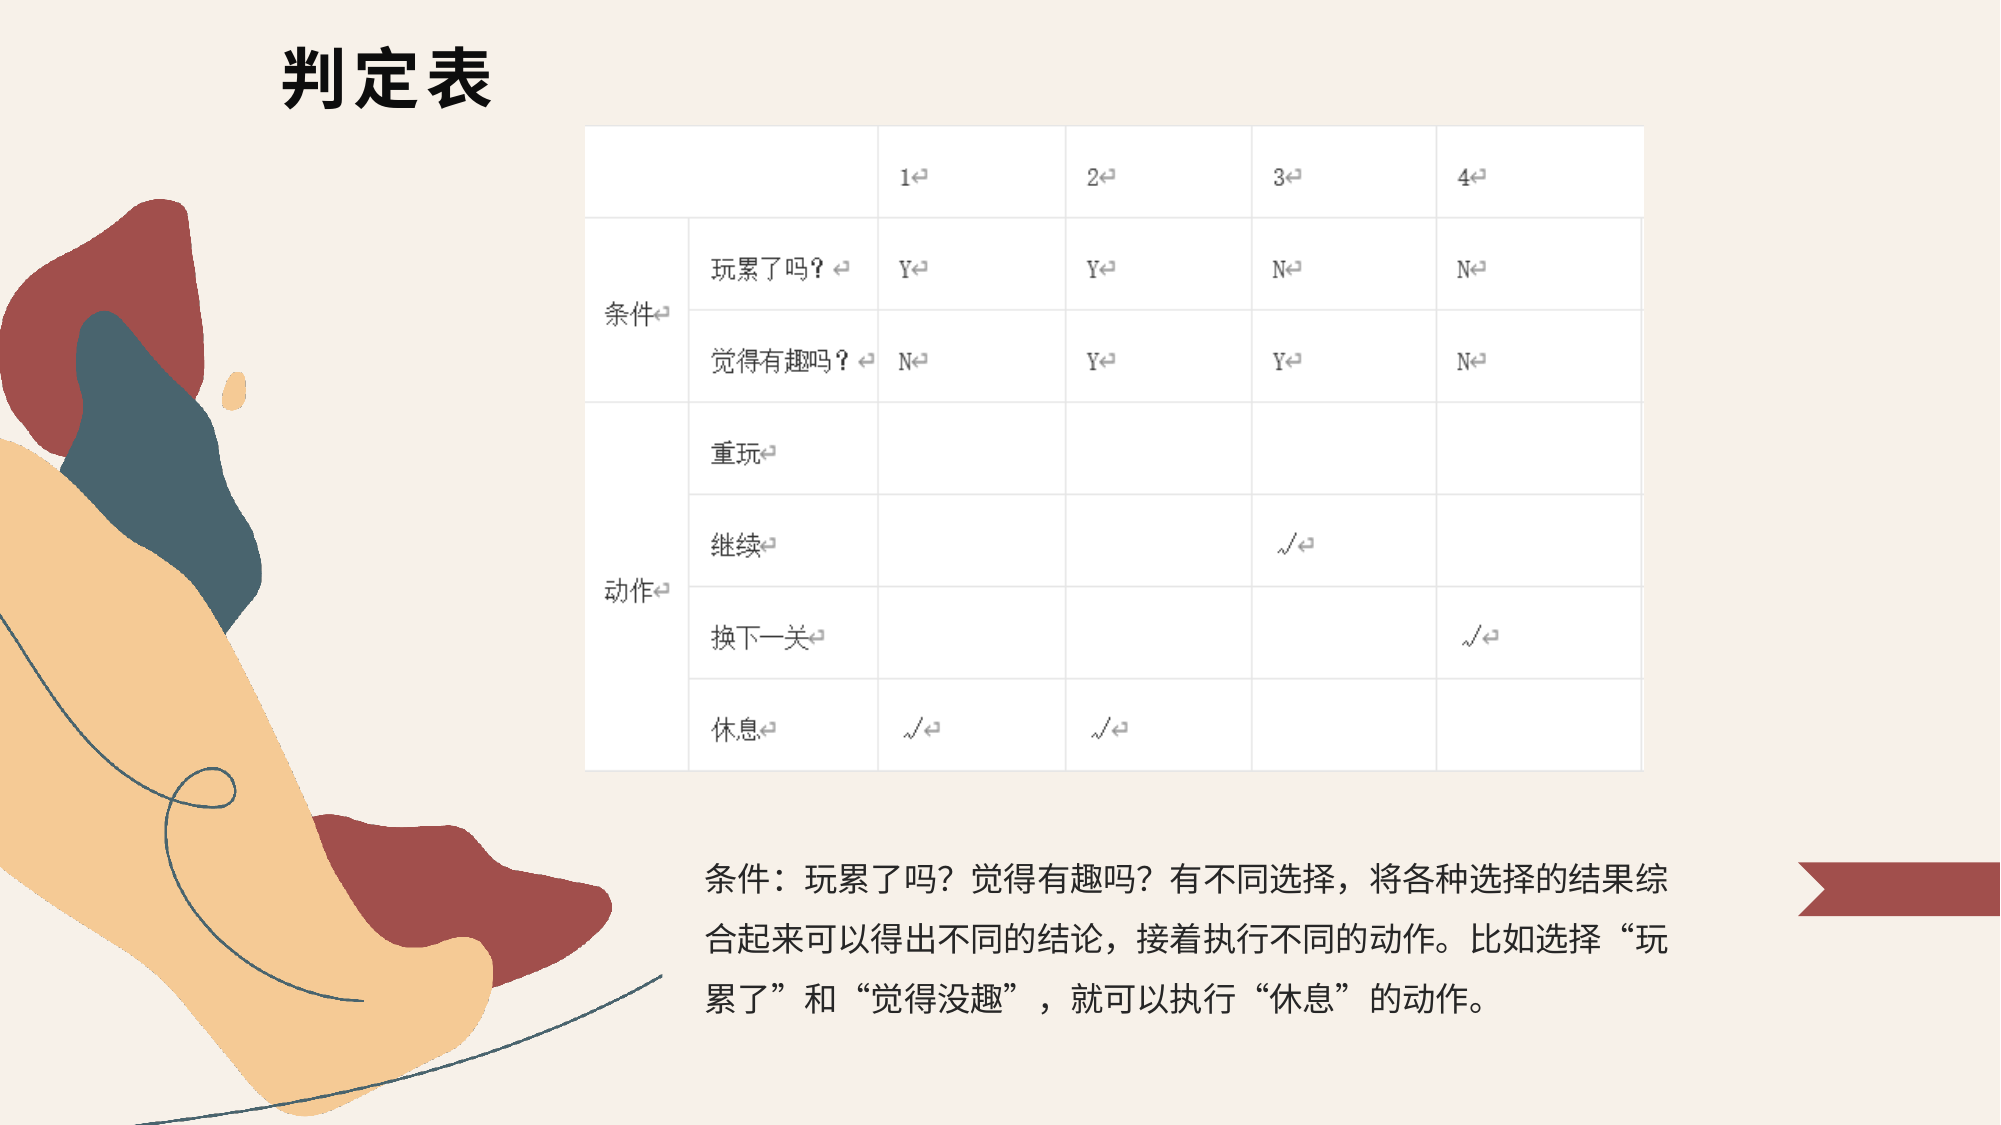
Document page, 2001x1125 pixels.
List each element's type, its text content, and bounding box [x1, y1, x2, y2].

picture [0, 0, 1644, 1125]
text_box 条件：玩累了吗？觉得有趣吗？有不同选择，将各种选择的结果综合起来可以得出不同的结论，接着执行不同的动作。比如选择“玩累了”和“觉得没趣”，就可以执行“休息”的动作。 [690, 830, 1691, 1025]
text_box 判定表 [265, 29, 508, 124]
text_box [1795, 861, 2000, 918]
